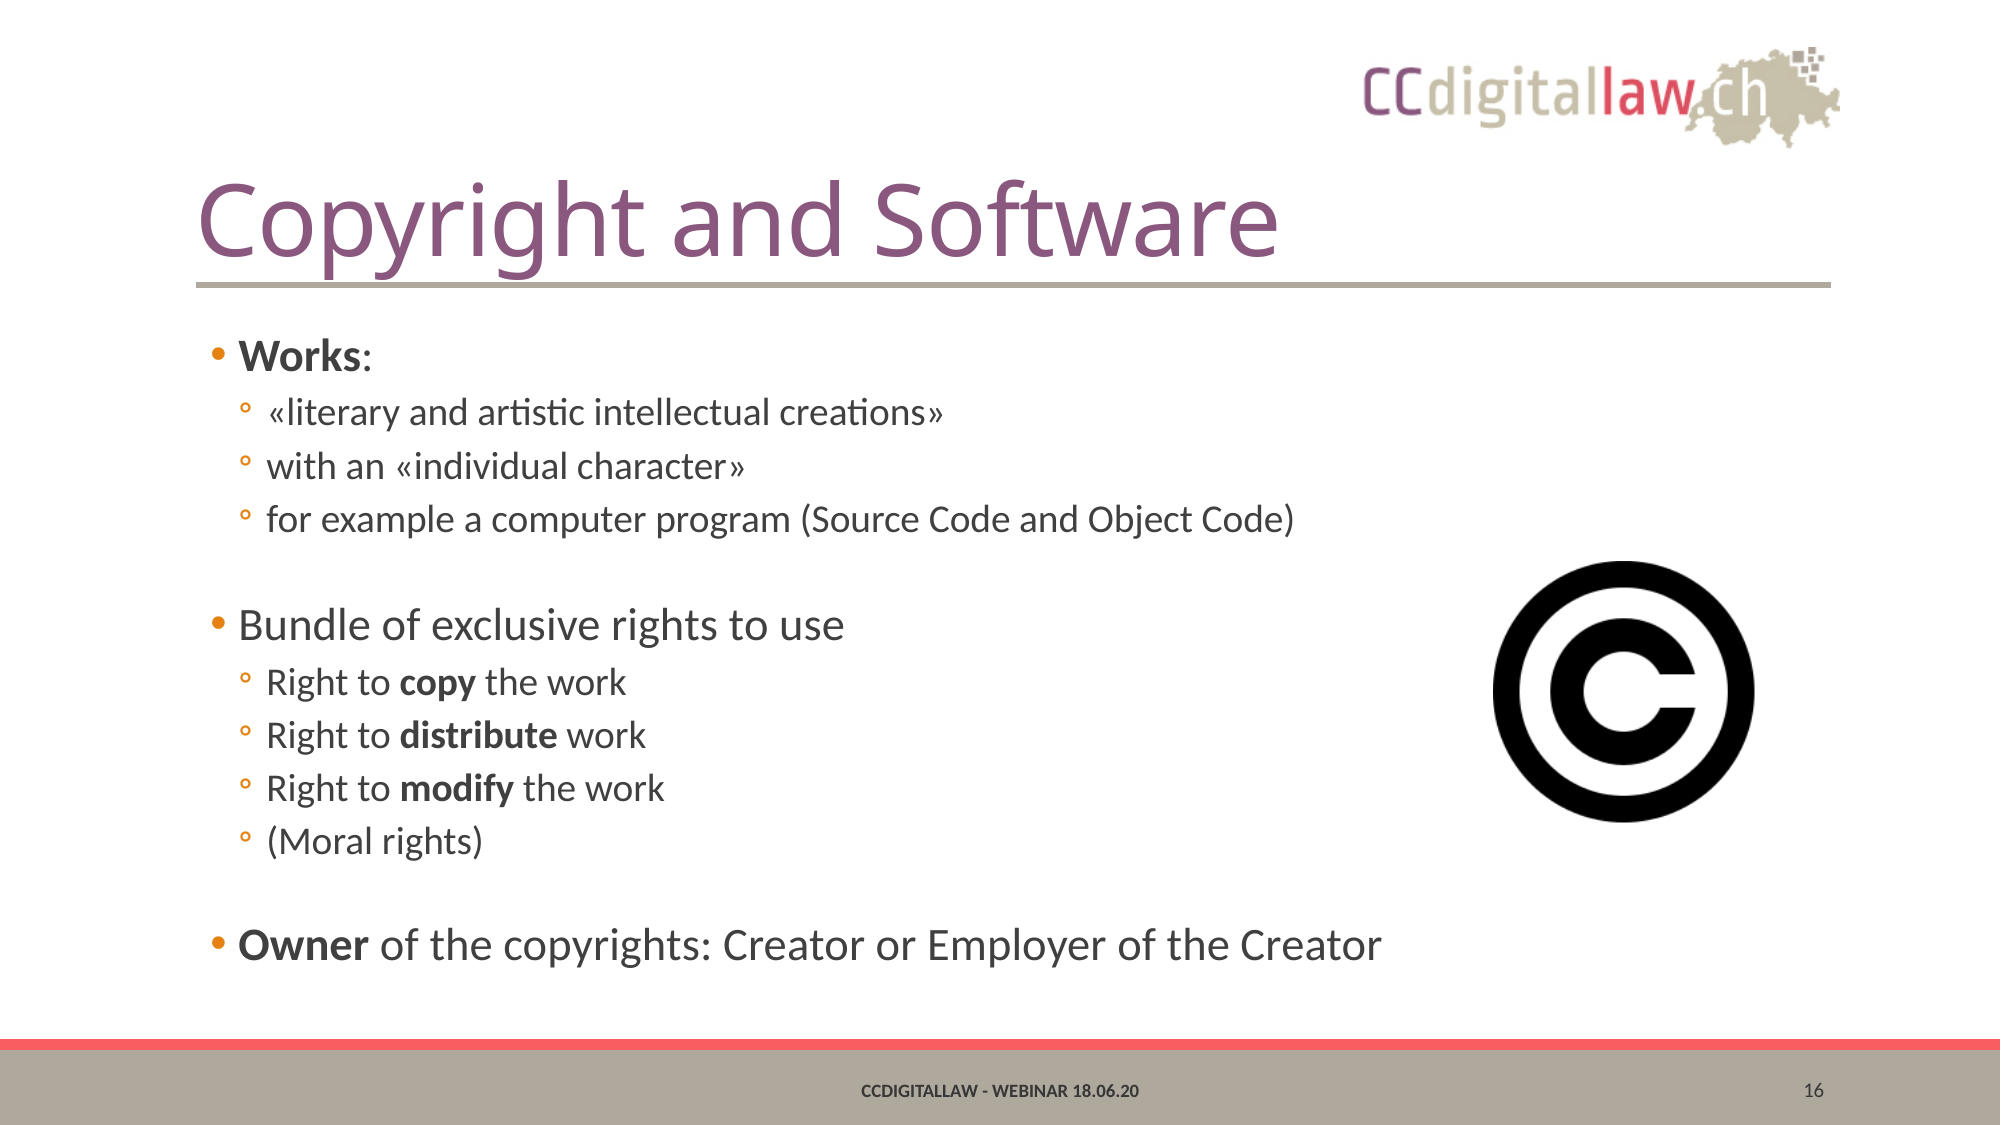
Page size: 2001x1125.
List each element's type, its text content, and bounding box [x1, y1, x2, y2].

list Works: «literary and artistic intellectual creations» with an «individual character» for example a computer program (Source Code and Object Code) Bundle of exclusive rights to use Right to copy the work Right to distribute work Right to modify the work (Moral rights) Owner of the copyrights: Creator or Employer of the Creator [179, 323, 1614, 984]
picture [1360, 47, 1840, 150]
title Copyright and Software [179, 47, 1352, 285]
footer CCdigitallaw - Webinar 18.06.20 [604, 1059, 1396, 1120]
slide_number 16 [1624, 1059, 1840, 1120]
picture [1492, 560, 1756, 824]
